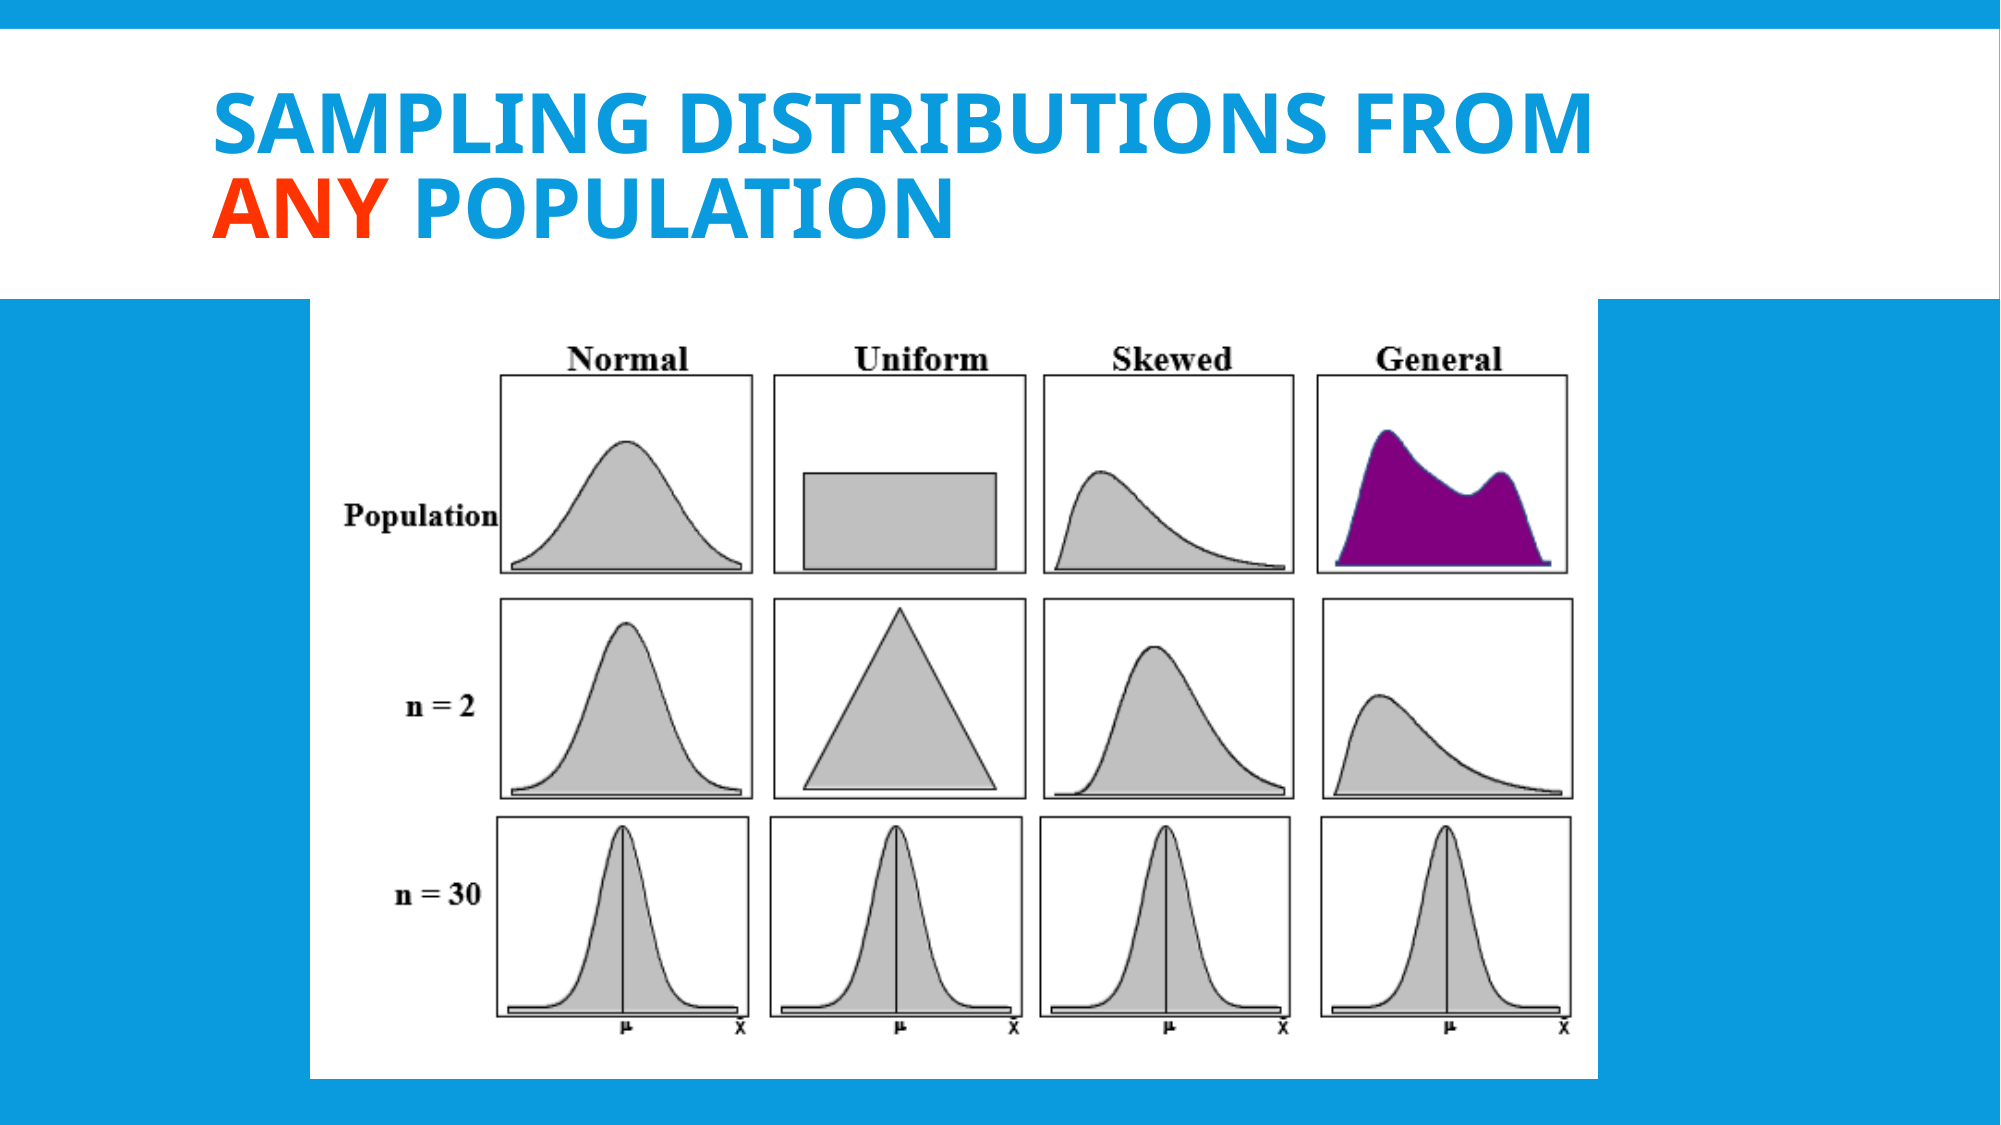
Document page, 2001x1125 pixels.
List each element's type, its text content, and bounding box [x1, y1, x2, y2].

title Sampling Distributions from Any Population [197, 46, 1803, 295]
picture [311, 299, 1597, 1078]
